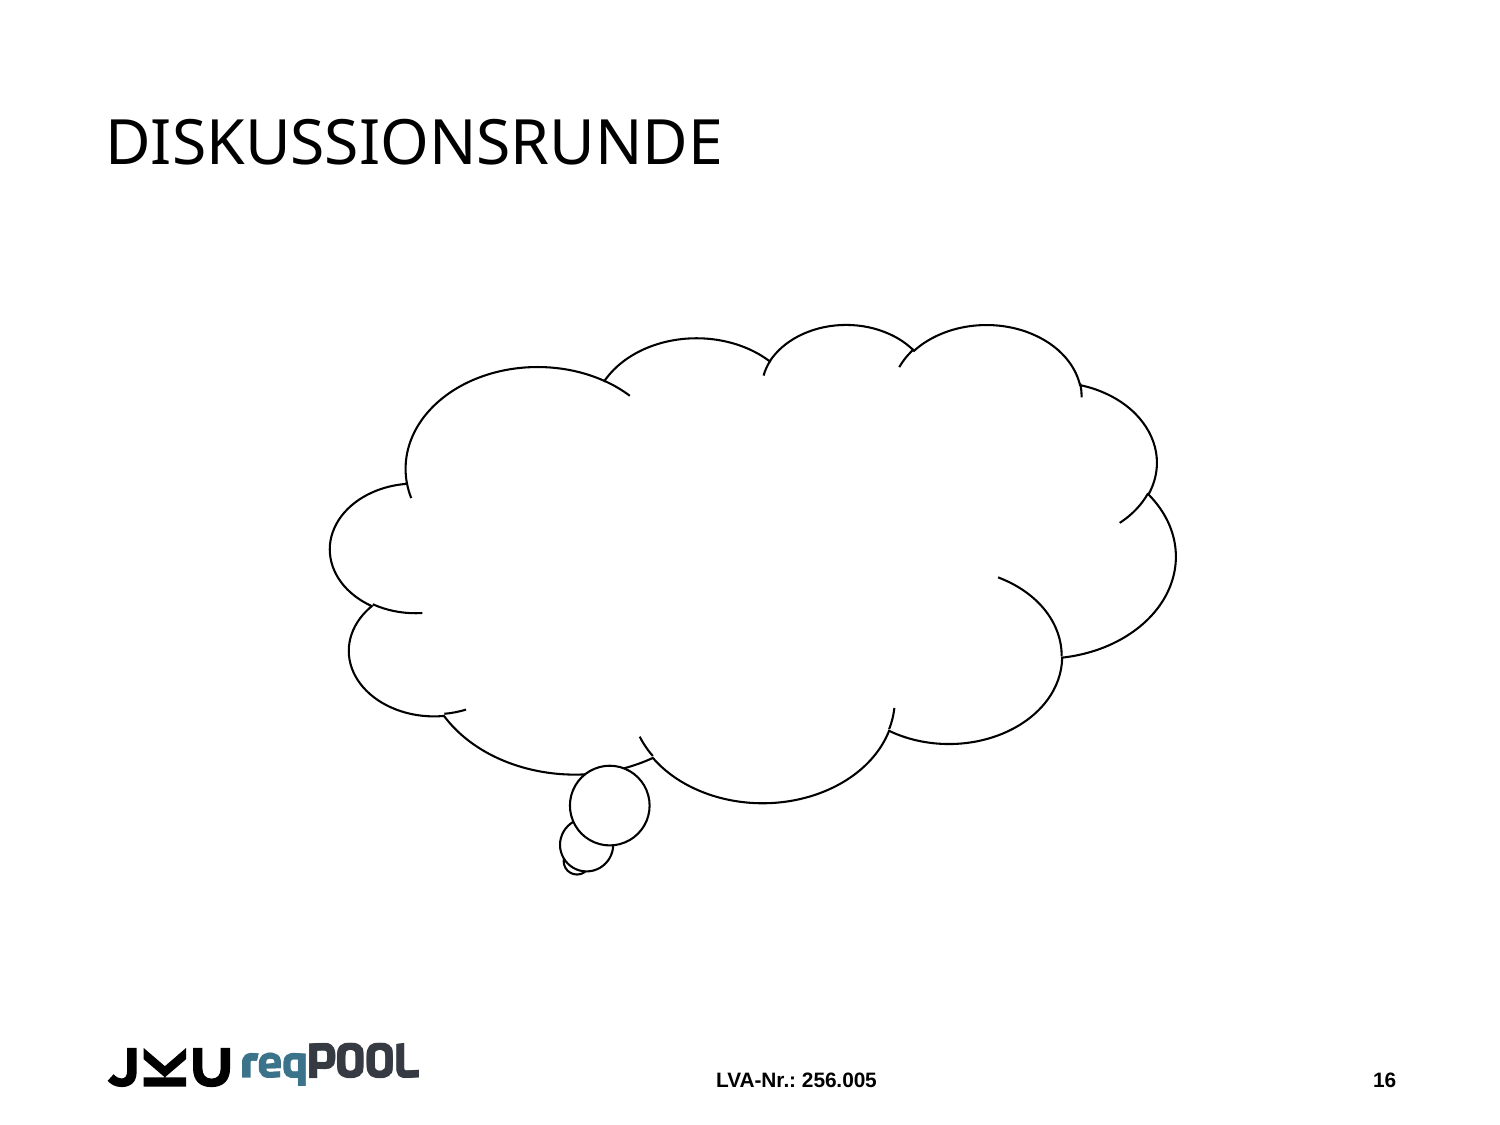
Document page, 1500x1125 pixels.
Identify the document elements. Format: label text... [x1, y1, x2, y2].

title Diskussionsrunde [90, 106, 1393, 261]
picture [242, 1022, 419, 1122]
footer LVA-Nr.: 256.005 [701, 1049, 1208, 1109]
slide_number 16 [1326, 1049, 1412, 1109]
text_box [328, 323, 1177, 876]
